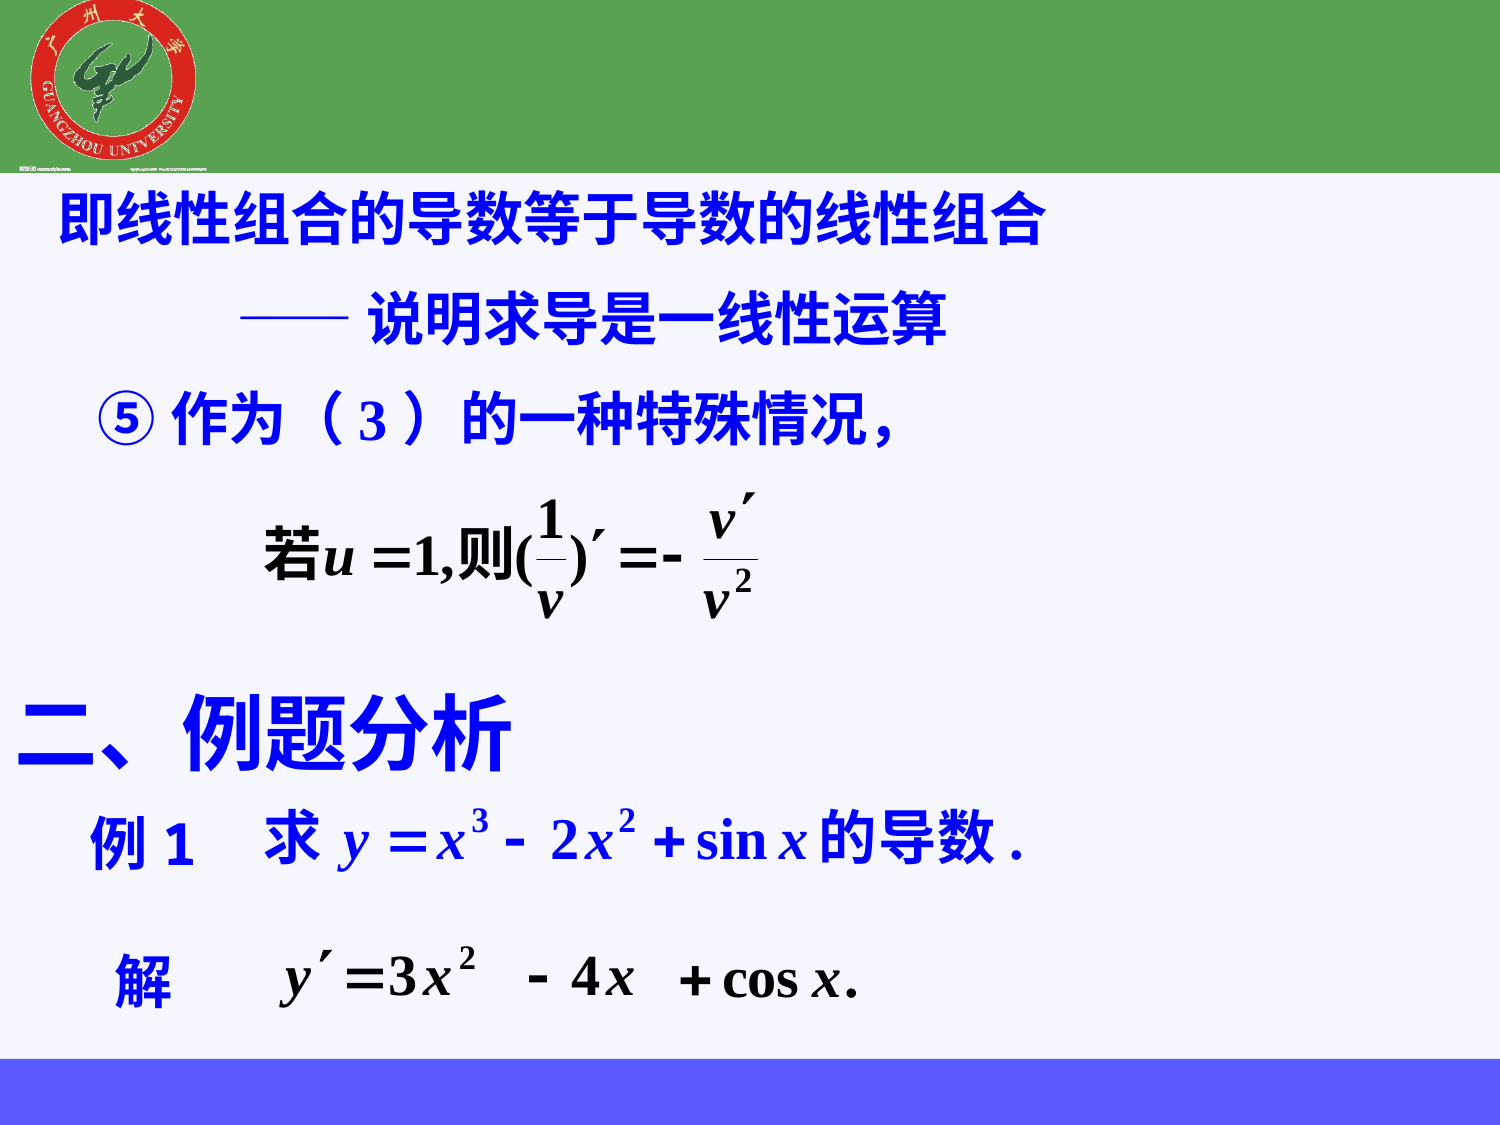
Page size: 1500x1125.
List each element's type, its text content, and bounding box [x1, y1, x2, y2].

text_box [674, 962, 861, 1005]
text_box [262, 487, 763, 626]
text_box ——说明求导是一线性运算 [221, 275, 964, 360]
text_box 解 [99, 937, 273, 1023]
text_box 二、例题分析 [0, 637, 738, 825]
text_box 即线性组合的导数等于导数的线性组合 [42, 174, 1063, 260]
picture [17, 0, 209, 173]
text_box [524, 949, 642, 1003]
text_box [274, 937, 480, 1015]
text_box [262, 799, 1026, 878]
text_box ⑤作为（3）的一种特殊情况， [83, 375, 942, 460]
text_box 例1 [75, 800, 260, 885]
